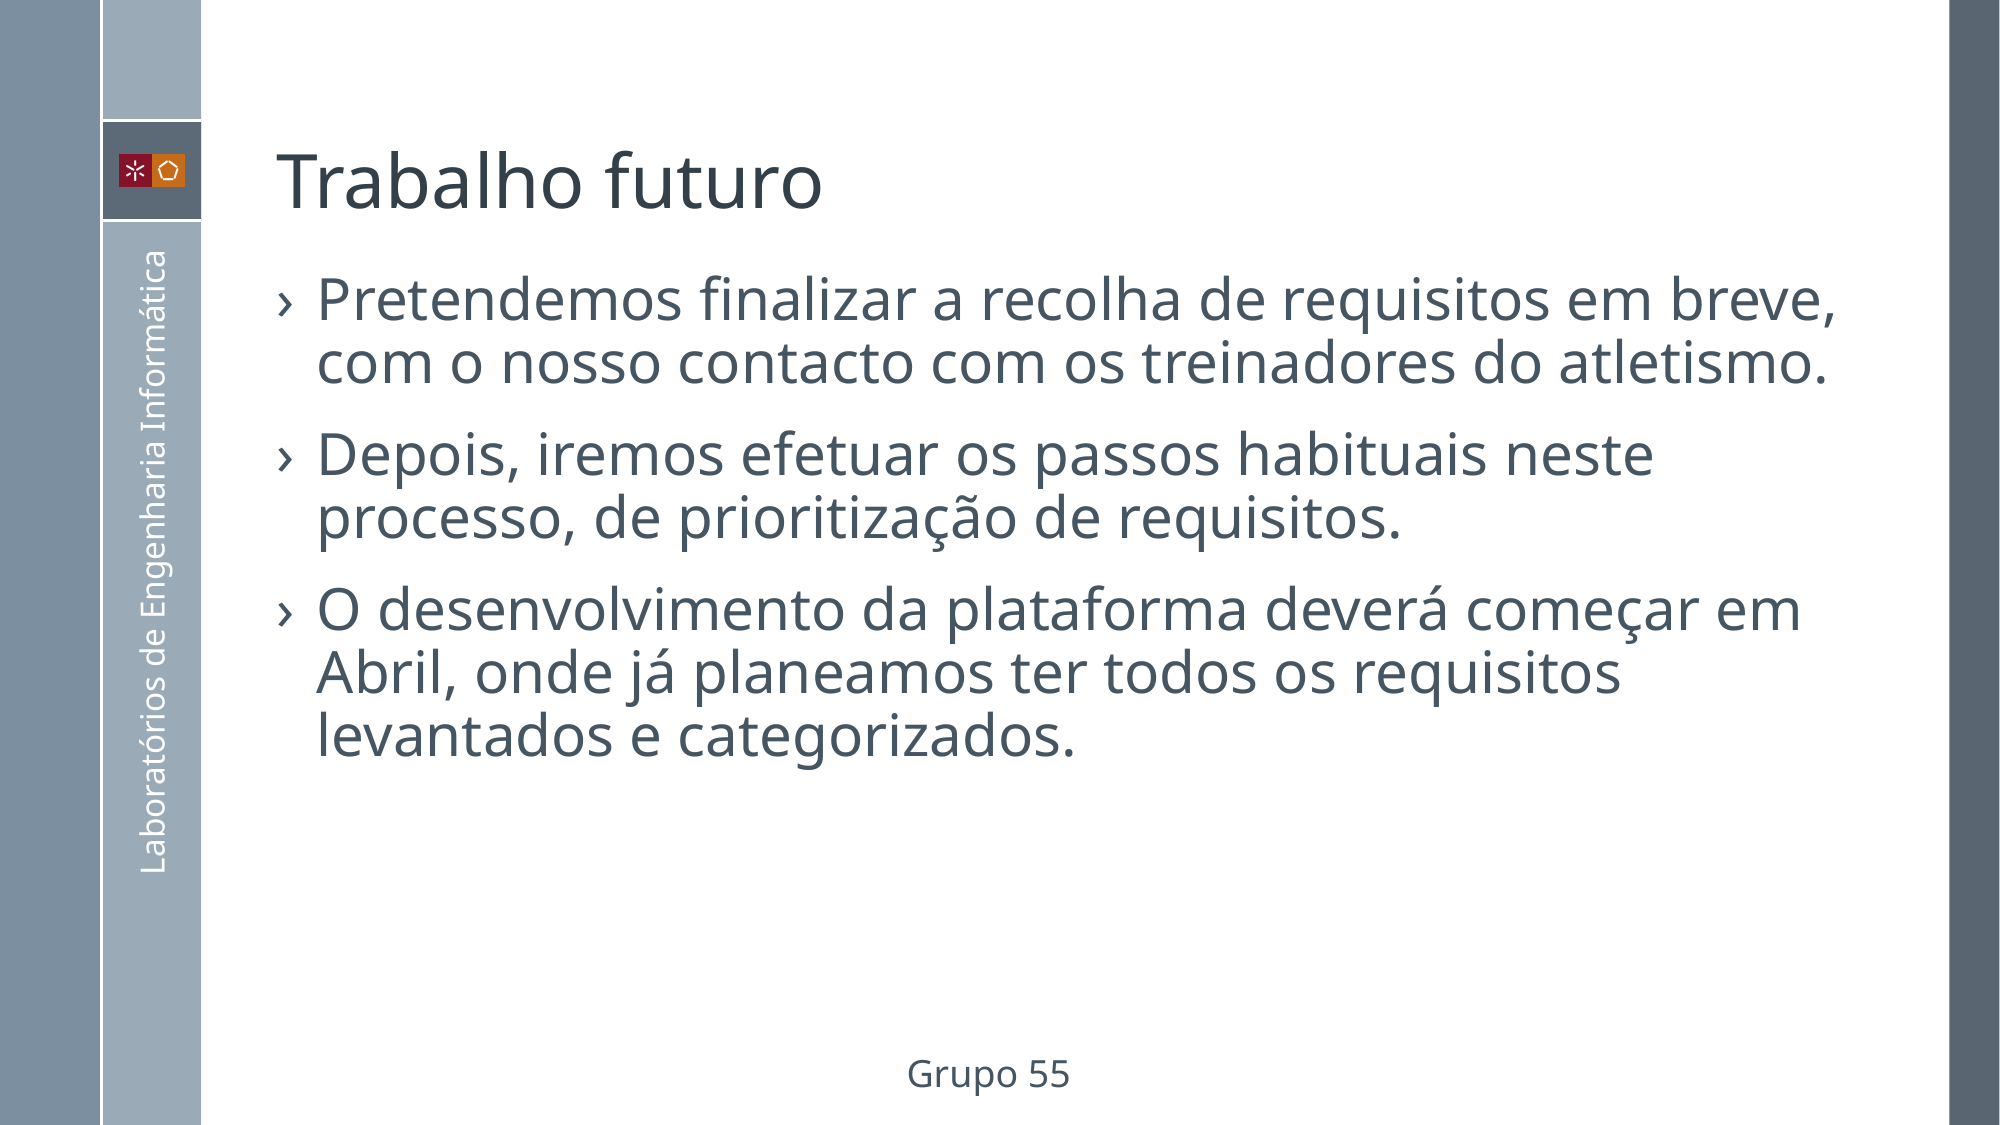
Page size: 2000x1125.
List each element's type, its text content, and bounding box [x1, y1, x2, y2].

title Trabalho futuro [261, 29, 1867, 233]
list Pretendemos finalizar a recolha de requisitos em breve, com o nosso contacto com os treinadores do atletismo. Depois, iremos efetuar os passos habituais neste processo, de prioritização de requisitos. O desenvolvimento da plataforma deverá começar em Abril, onde já planeamos ter todos os requisitos levantados e categorizados. [261, 262, 1867, 1013]
picture [119, 154, 185, 187]
